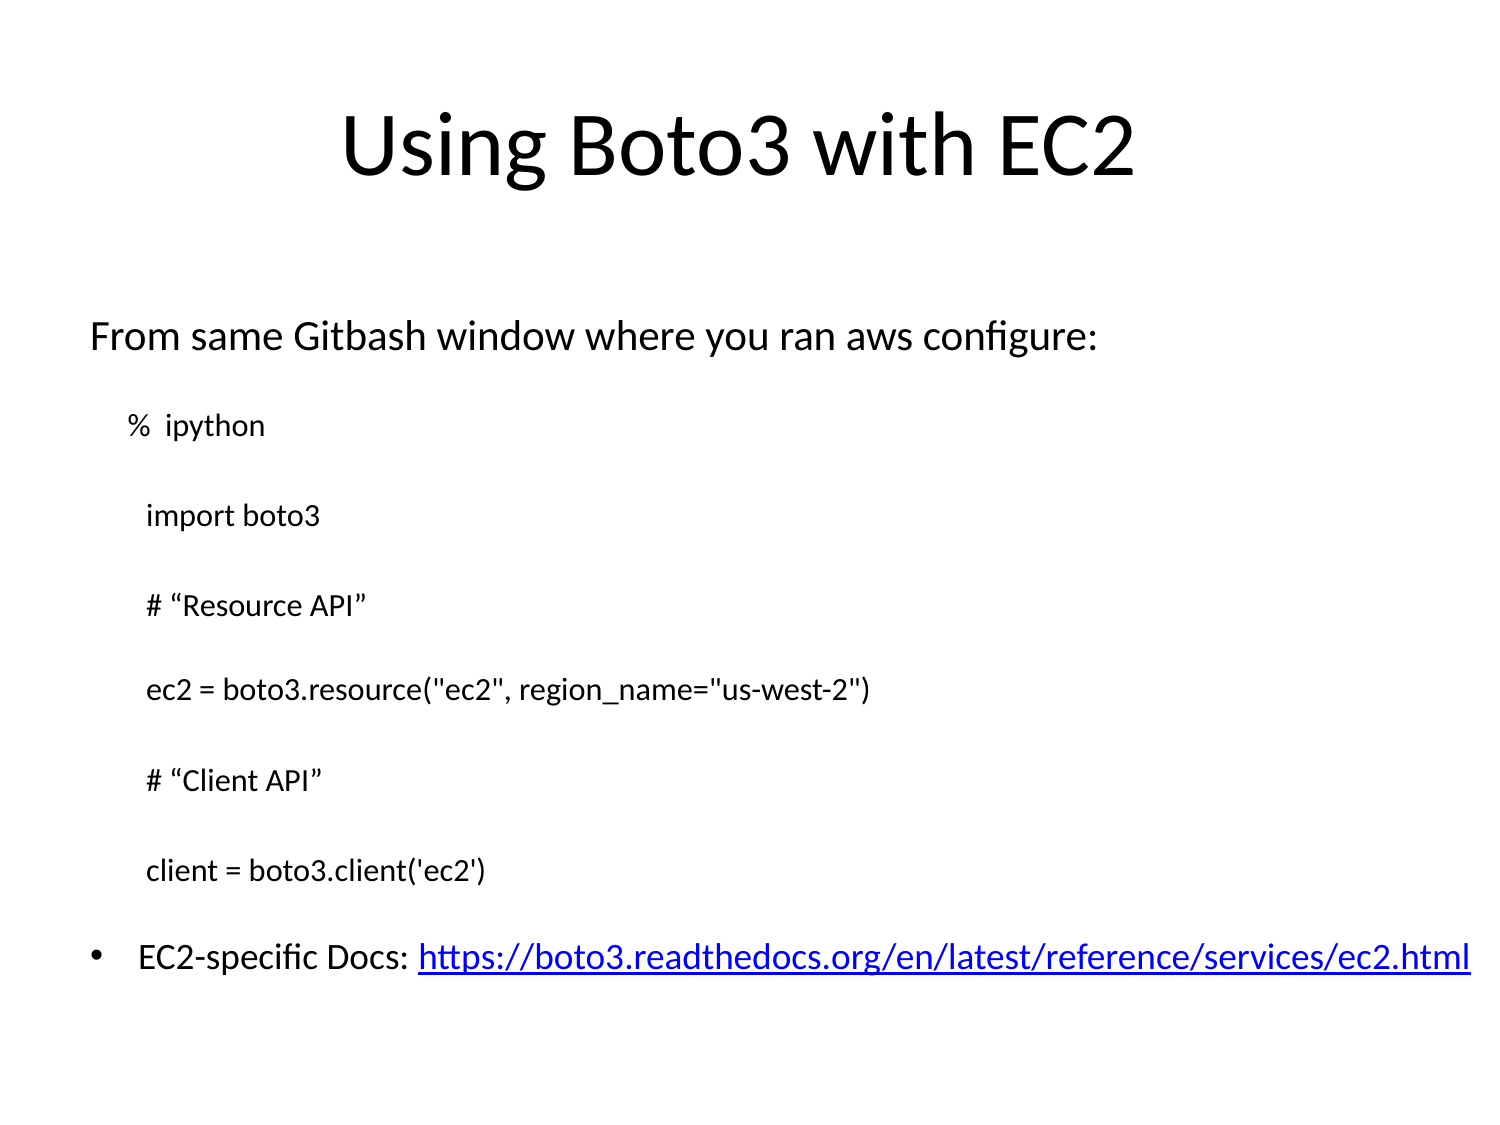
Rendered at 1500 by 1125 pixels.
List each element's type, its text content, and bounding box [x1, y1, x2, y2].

list From same Gitbash window where you ran aws configure: % ipython import boto3 # “Resource API” ec2 = boto3.resource("ec2", region_name="us-west-2") # “Client API” client = boto3.client('ec2') EC2-specific Docs: https://boto3.readthedocs.org/en/latest/reference/services/ec2.html [75, 299, 1488, 1043]
title Using Boto3 with EC2 [75, 45, 1425, 233]
